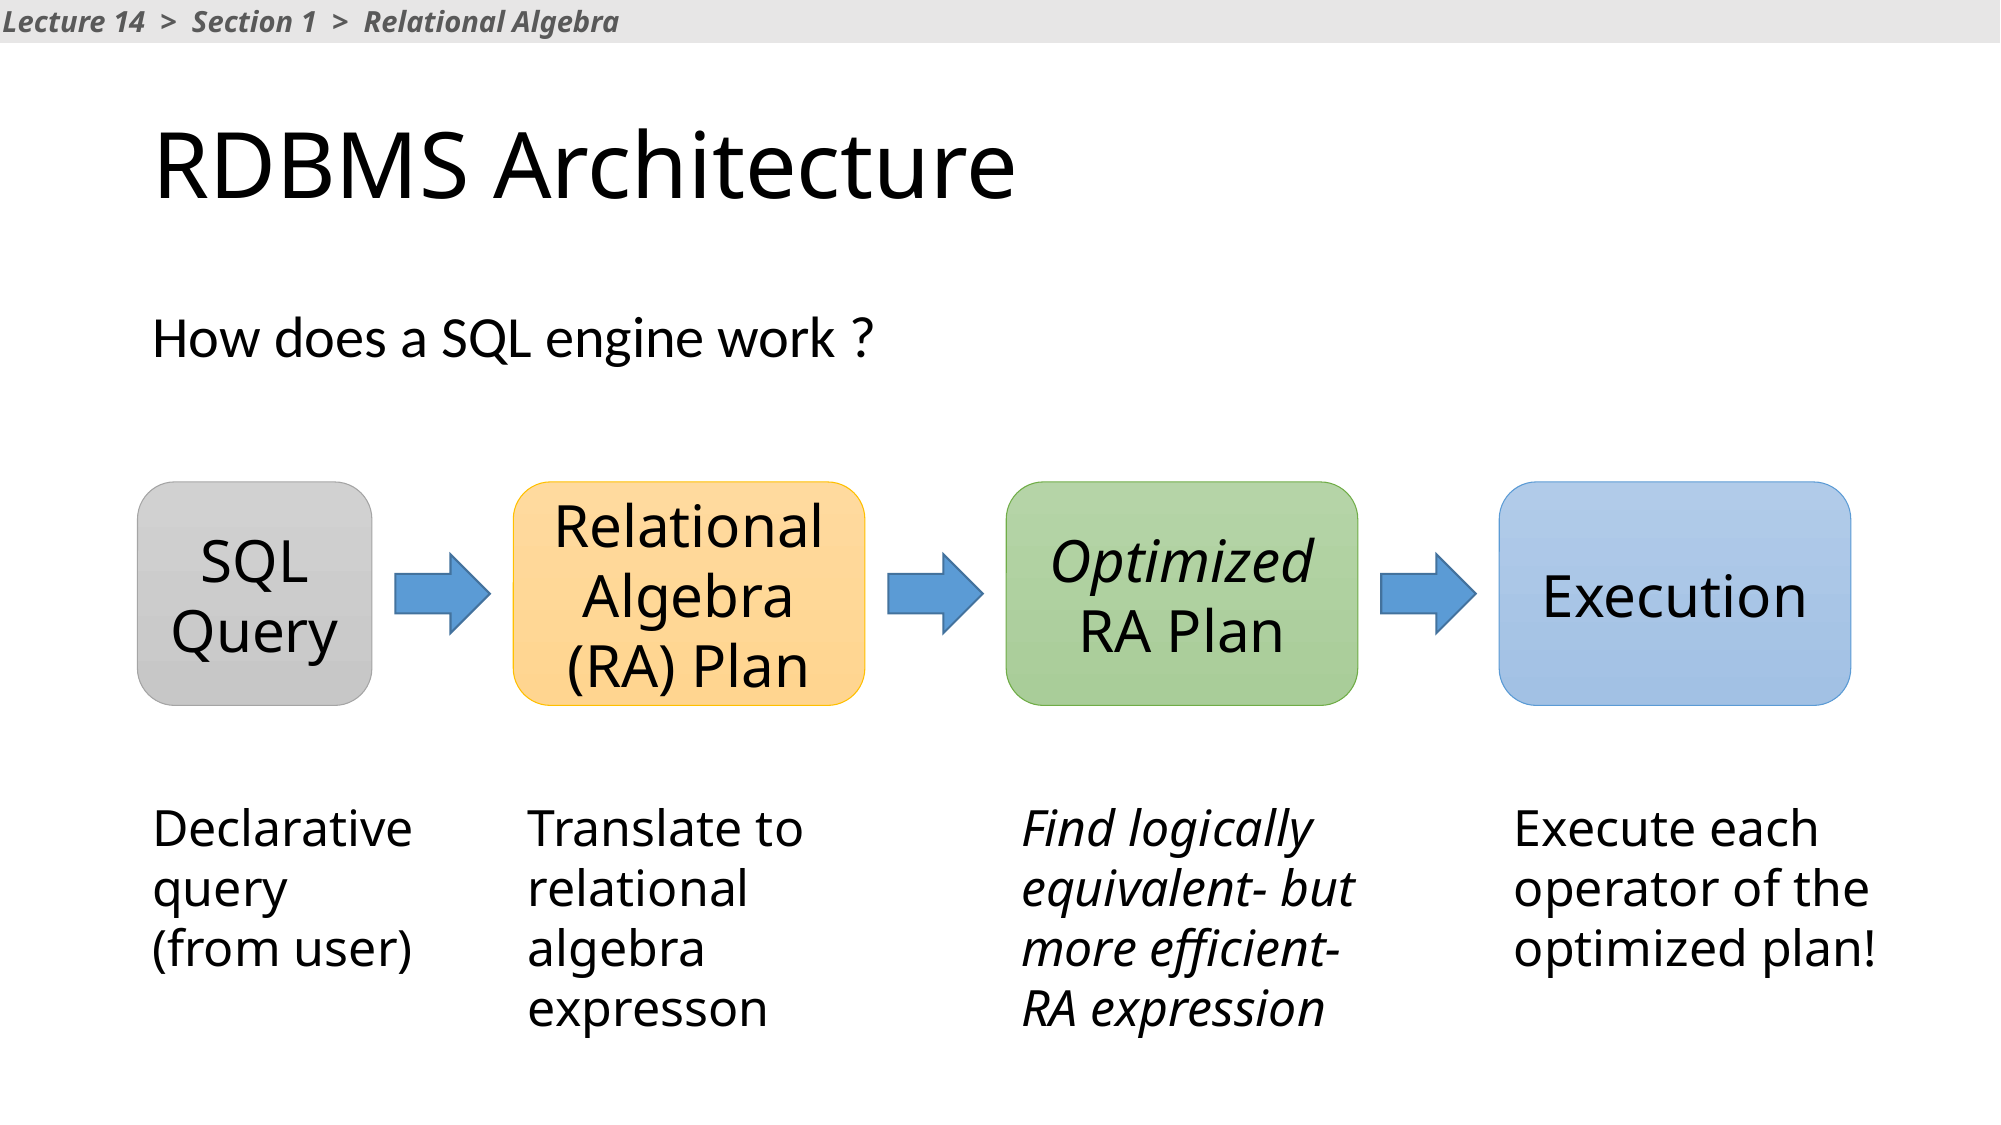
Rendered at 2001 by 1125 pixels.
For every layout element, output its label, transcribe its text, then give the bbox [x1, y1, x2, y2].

text_box [1380, 551, 1478, 636]
list How does a SQL engine work ? [137, 299, 1863, 399]
text_box Find logically equivalent- but more efficient- RA expression [1006, 788, 1412, 1044]
title RDBMS Architecture [137, 59, 1863, 278]
text_box Optimized RA Plan [1005, 481, 1359, 706]
text_box SQL Query [136, 481, 373, 706]
text_box Execution [1498, 481, 1852, 706]
text_box Relational Algebra (RA) Plan [512, 481, 866, 706]
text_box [0, 0, 2000, 47]
text_box [887, 551, 985, 636]
text_box Declarative query (from user) [137, 788, 436, 984]
text_box [394, 551, 492, 636]
text_box Translate to relational algebra expresson [513, 788, 919, 1044]
text_box Execute each operator of the optimized plan! [1499, 788, 1905, 984]
